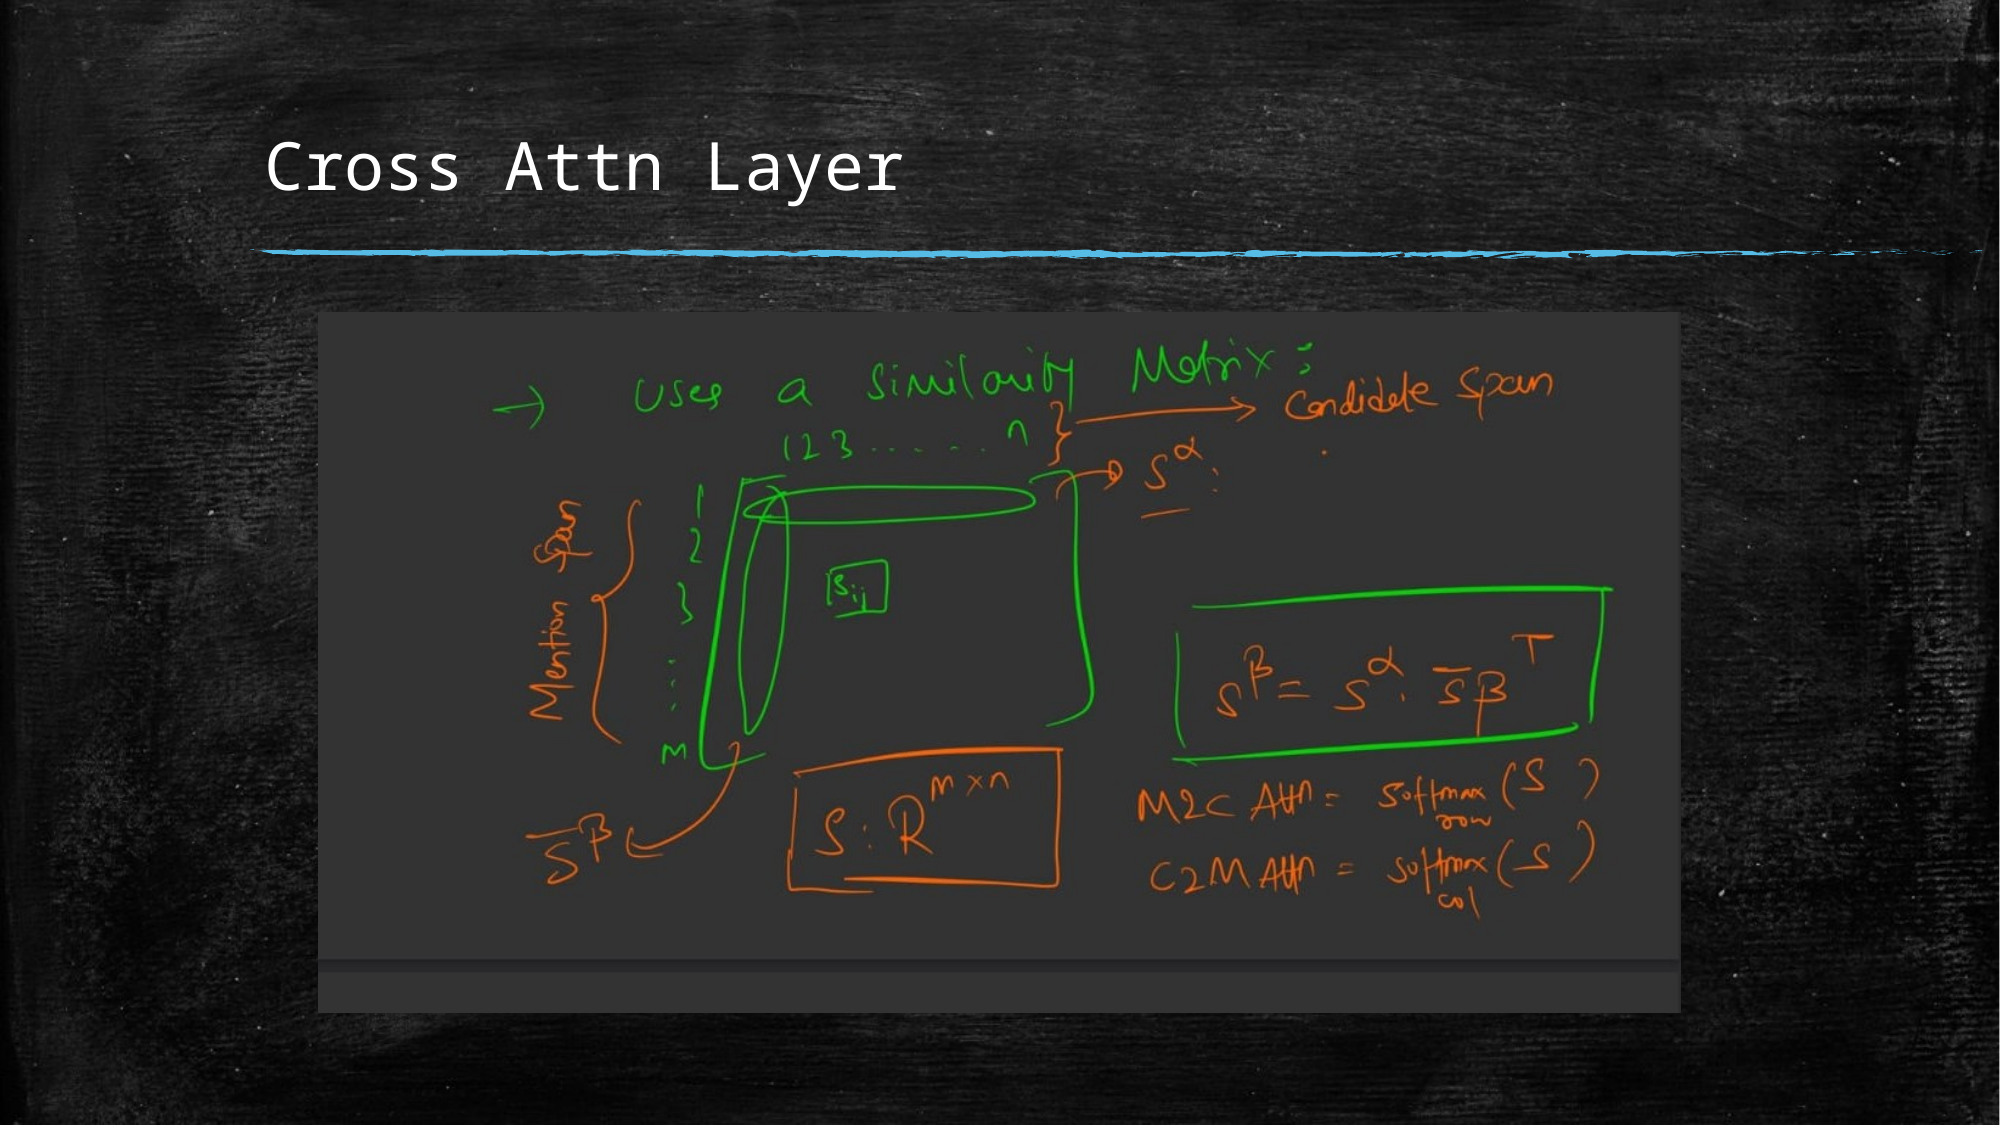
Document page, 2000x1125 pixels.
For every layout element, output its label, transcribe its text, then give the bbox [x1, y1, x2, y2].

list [318, 312, 1681, 1013]
title Cross Attn Layer [249, 45, 1750, 213]
